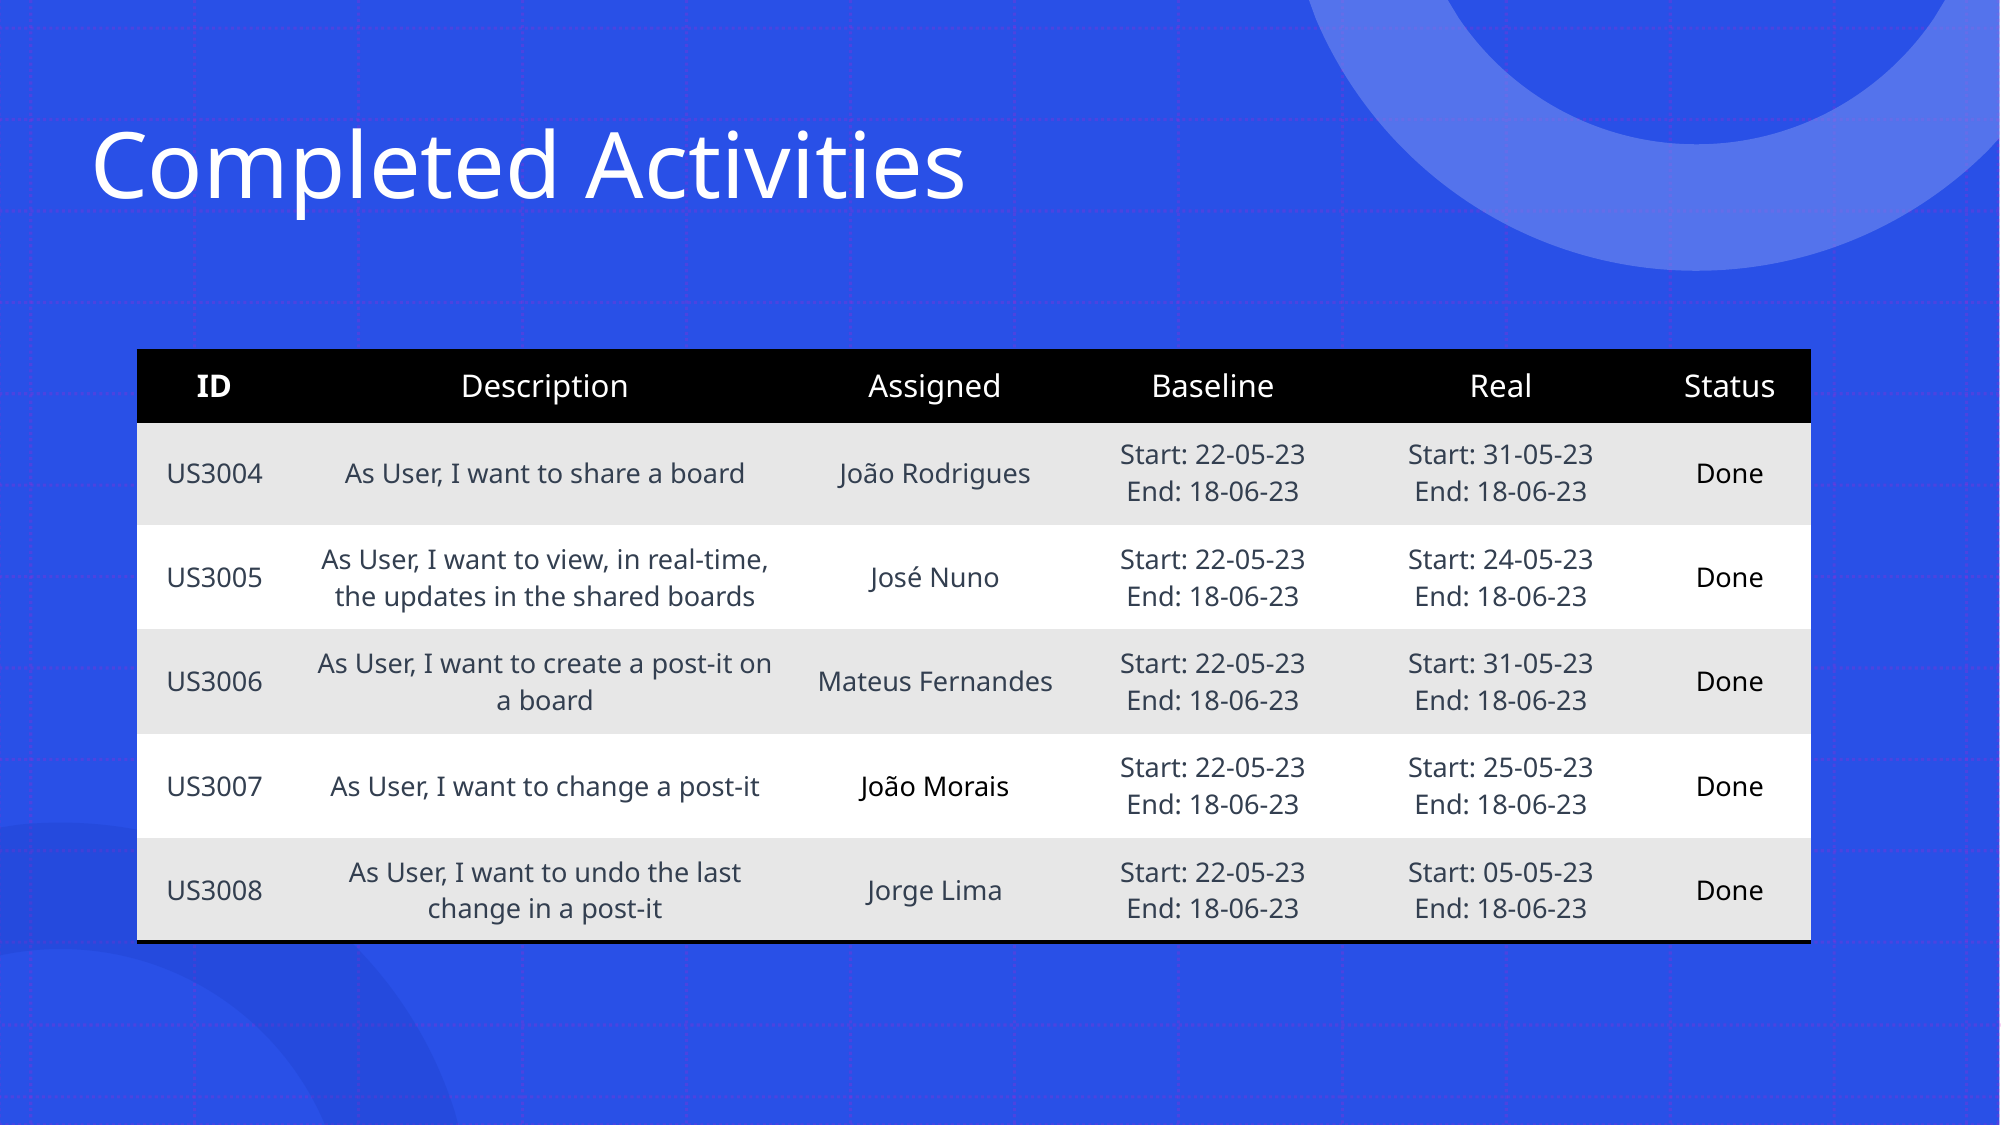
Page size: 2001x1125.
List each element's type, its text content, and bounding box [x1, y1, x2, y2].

table_cell João Morais [797, 734, 1073, 838]
table_cell As User, I want to change a post-it [293, 734, 797, 838]
table_cell As User, I want to undo the last change in a post-it [293, 838, 797, 940]
table_cell US3006 [137, 629, 293, 734]
table_header Baseline [1073, 353, 1353, 419]
table_cell Start: 24-05-23 End: 18-06-23 [1353, 525, 1649, 629]
table_cell Start: 31-05-23 End: 18-06-23 [1353, 423, 1649, 525]
table_cell Done [1649, 423, 1811, 525]
table_header ID [137, 353, 293, 419]
table_cell US3007 [137, 734, 293, 838]
table_cell Start: 31-05-23 End: 18-06-23 [1353, 629, 1649, 734]
table_header Real [1353, 353, 1649, 419]
table_cell Start: 22-05-23 End: 18-06-23 [1073, 838, 1353, 940]
table_cell Mateus Fernandes [797, 629, 1073, 734]
table_cell João Rodrigues [797, 423, 1073, 525]
table_cell Start: 22-05-23 End: 18-06-23 [1073, 525, 1353, 629]
table_cell Start: 25-05-23 End: 18-06-23 [1353, 734, 1649, 838]
table_cell Start: 05-05-23 End: 18-06-23 [1353, 838, 1649, 940]
table_cell As User, I want to view, in real-time, the updates in the shared boards [293, 525, 797, 629]
table_cell José Nuno [797, 525, 1073, 629]
title Completed Activities [75, 59, 1834, 278]
table_cell US3004 [137, 423, 293, 525]
table_cell Done [1649, 629, 1811, 734]
table_cell Jorge Lima [797, 838, 1073, 940]
table_cell Done [1649, 734, 1811, 838]
table_cell Start: 22-05-23 End: 18-06-23 [1073, 629, 1353, 734]
table_header Assigned [797, 353, 1073, 419]
table_cell Start: 22-05-23 End: 18-06-23 [1073, 734, 1353, 838]
table_cell Done [1649, 838, 1811, 940]
table_cell As User, I want to create a post-it on a board [293, 629, 797, 734]
table_cell US3008 [137, 838, 293, 940]
table_header Status [1649, 353, 1811, 419]
table_cell Done [1649, 525, 1811, 629]
table_cell Start: 22-05-23 End: 18-06-23 [1073, 423, 1353, 525]
table_cell As User, I want to share a board [293, 423, 797, 525]
table_header Description [293, 353, 797, 419]
table_cell US3005 [137, 525, 293, 629]
